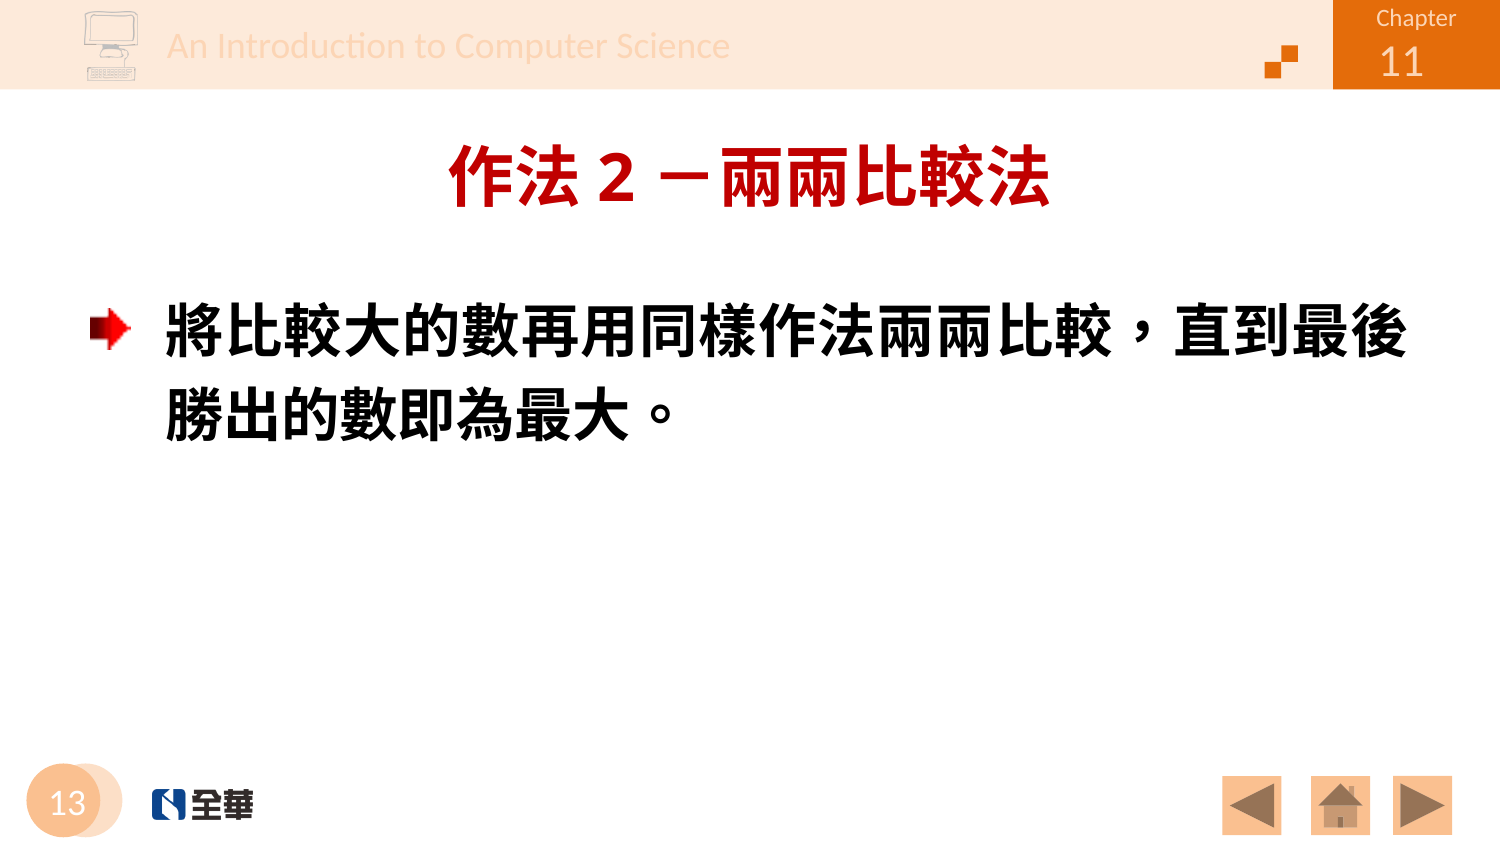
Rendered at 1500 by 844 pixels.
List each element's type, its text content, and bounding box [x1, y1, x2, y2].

picture [84, 11, 138, 81]
title 作法2－兩兩比較法 [75, 104, 1425, 245]
list 將比較大的數再用同樣作法兩兩比較，直到最後勝出的數即為最大。 [75, 272, 1425, 754]
picture [152, 789, 253, 820]
picture [90, 308, 131, 350]
